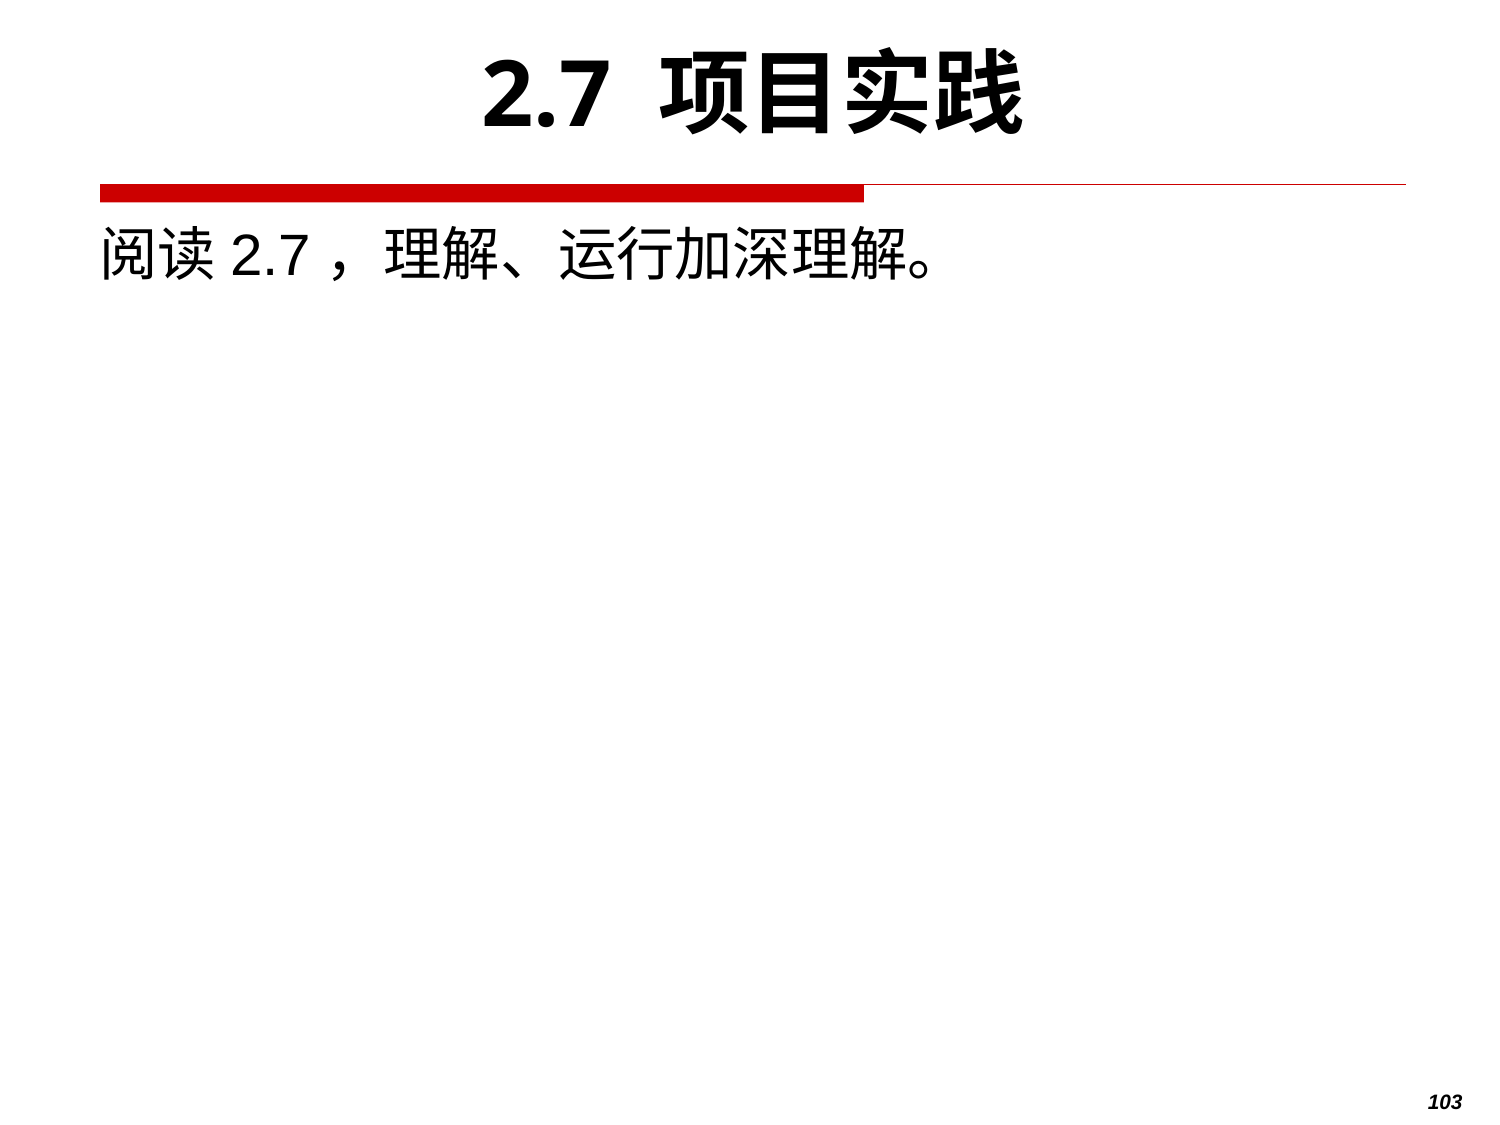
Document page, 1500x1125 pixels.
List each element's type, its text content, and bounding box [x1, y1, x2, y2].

slide_number 103 [1337, 1053, 1463, 1114]
text_box 2.7 项目实践 [466, 27, 1093, 153]
text_box 阅读2.7，理解、运行加深理解。 [84, 209, 981, 294]
